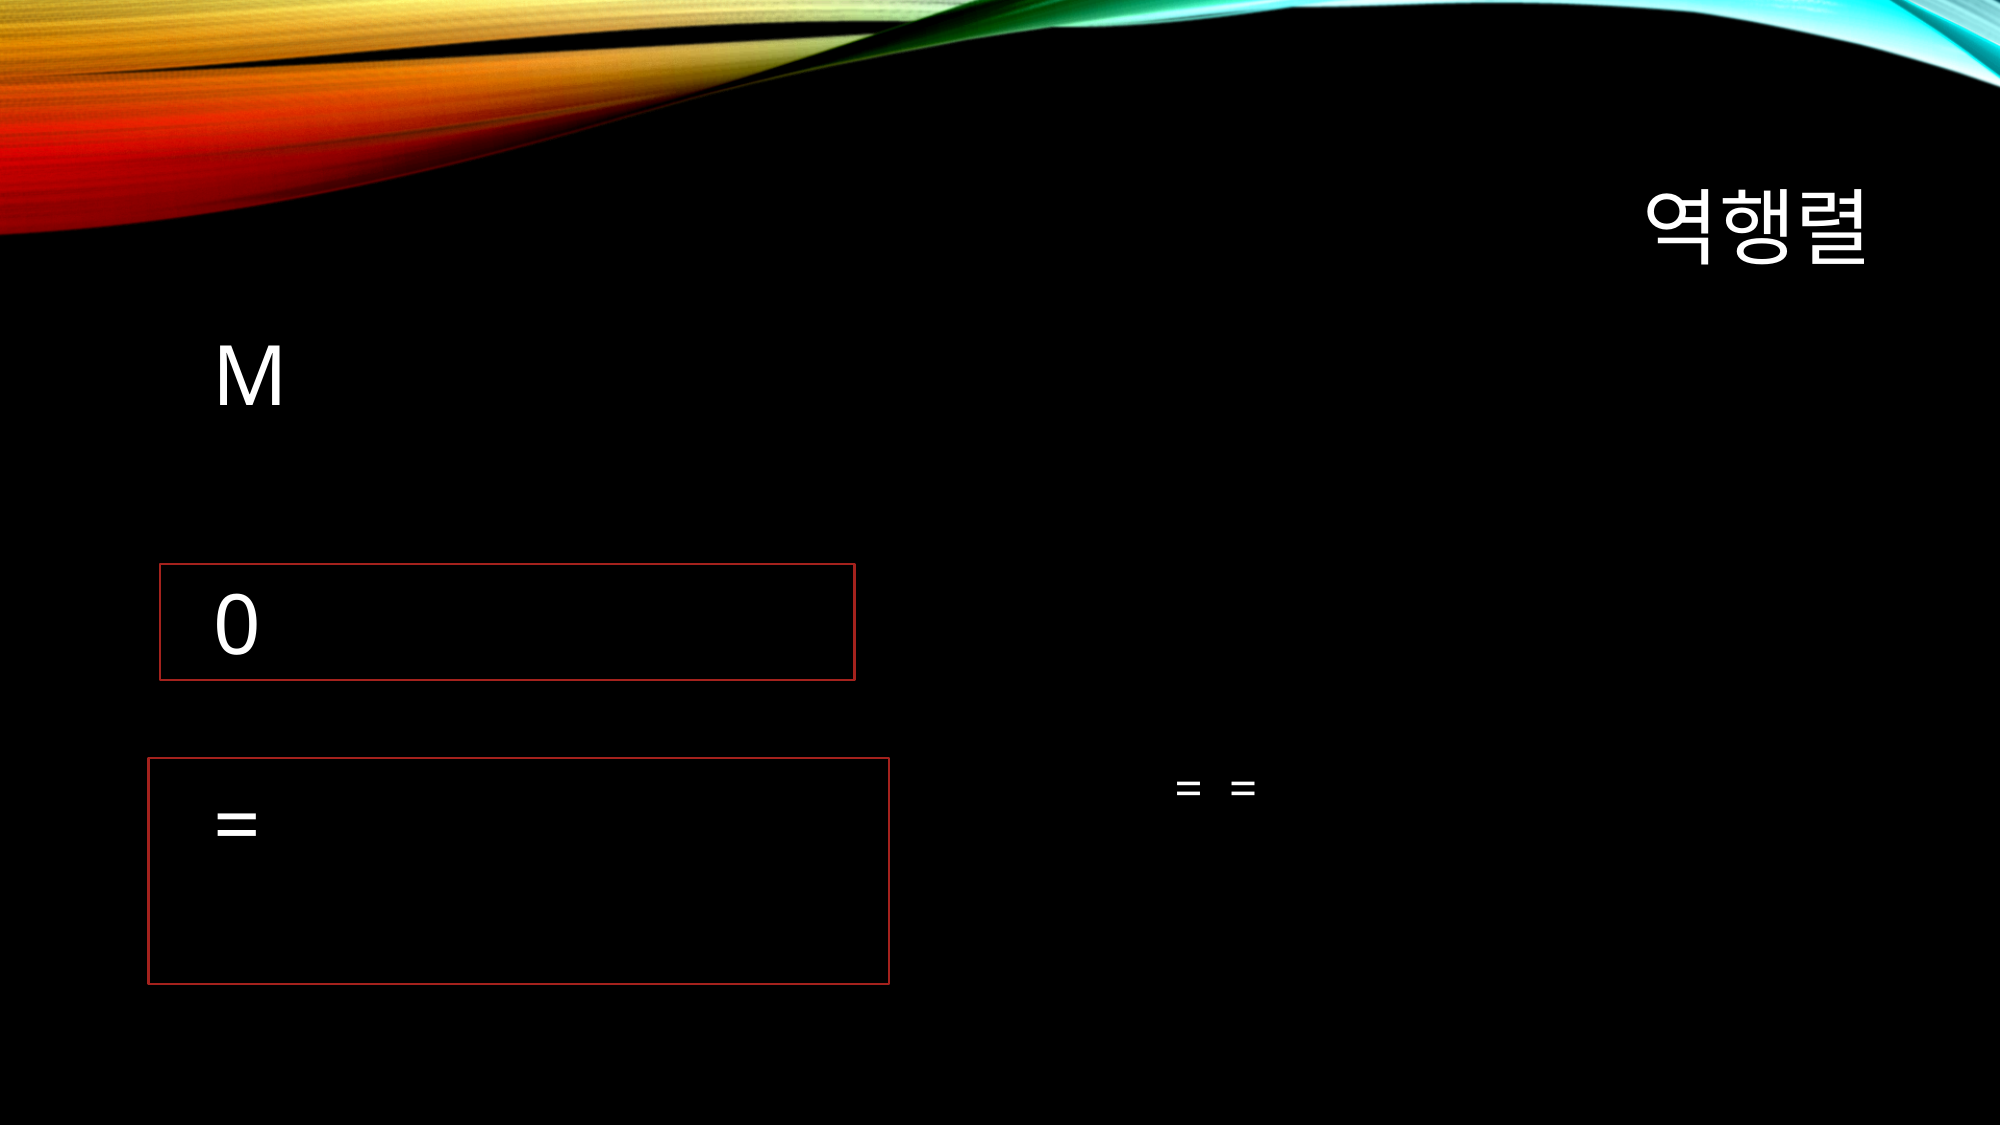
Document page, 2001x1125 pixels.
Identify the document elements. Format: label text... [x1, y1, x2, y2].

title 역행렬 [474, 125, 1888, 338]
text_box [147, 757, 890, 985]
picture [0, 0, 2000, 237]
text_box [159, 563, 856, 681]
